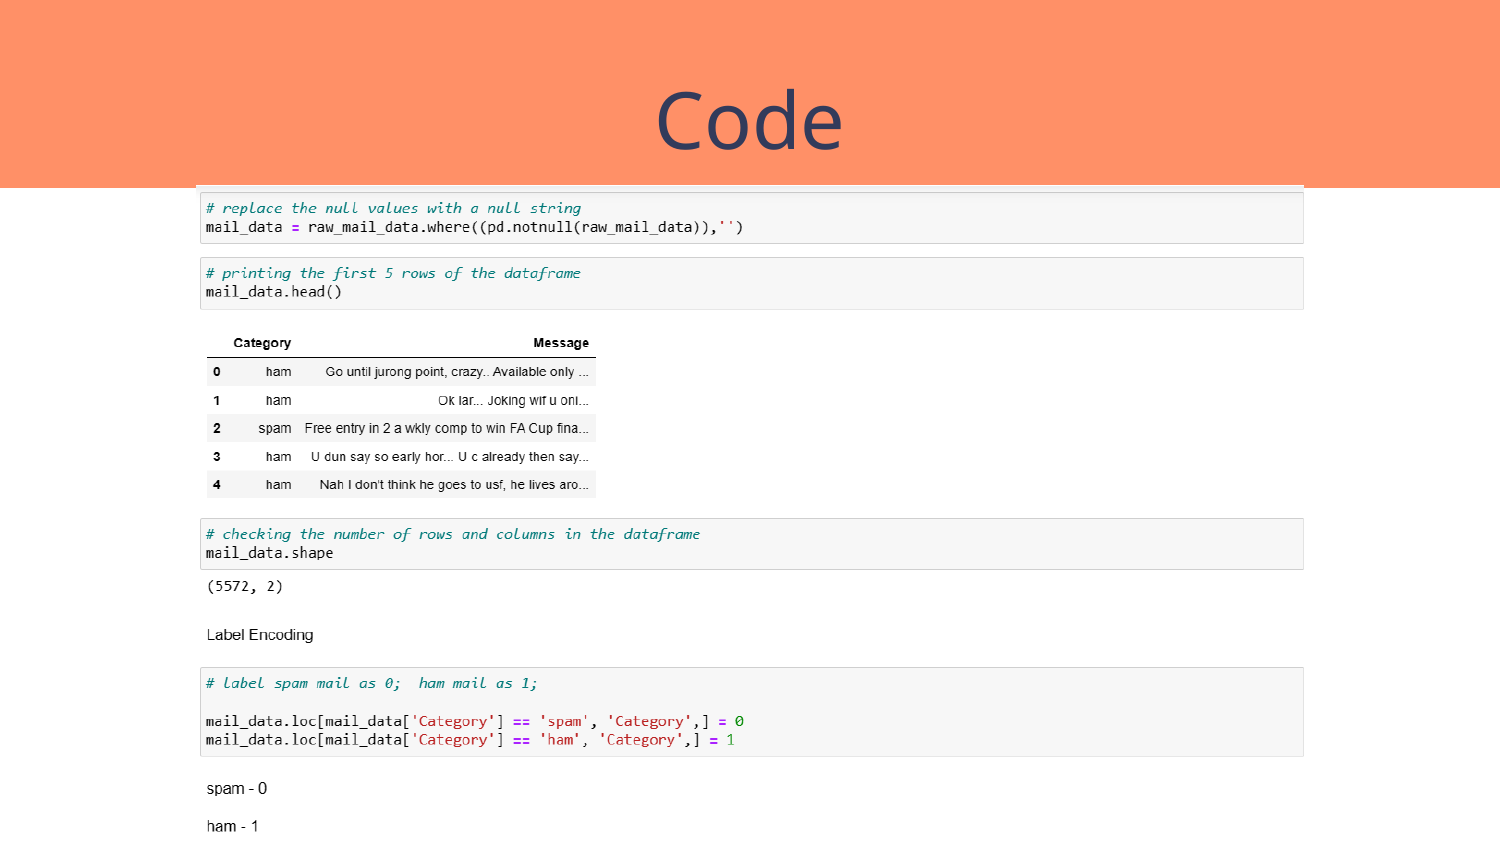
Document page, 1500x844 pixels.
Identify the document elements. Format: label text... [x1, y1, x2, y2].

title Code [116, 55, 1383, 172]
picture [195, 185, 1305, 844]
